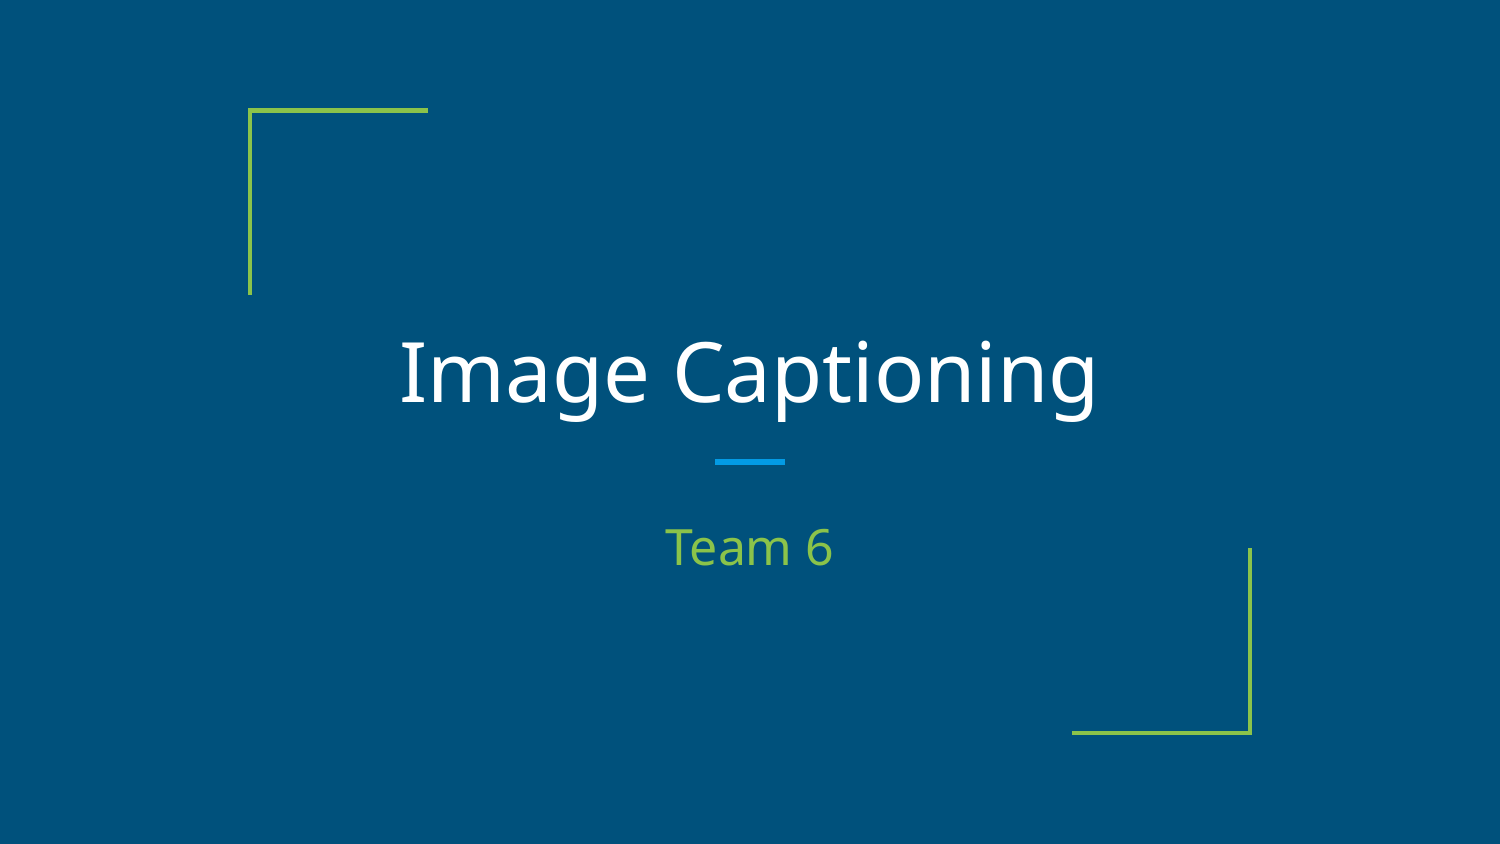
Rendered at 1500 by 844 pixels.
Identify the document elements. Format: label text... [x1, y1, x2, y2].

subtitle Team 6 [275, 500, 1225, 650]
title Image Captioning [275, 195, 1225, 435]
